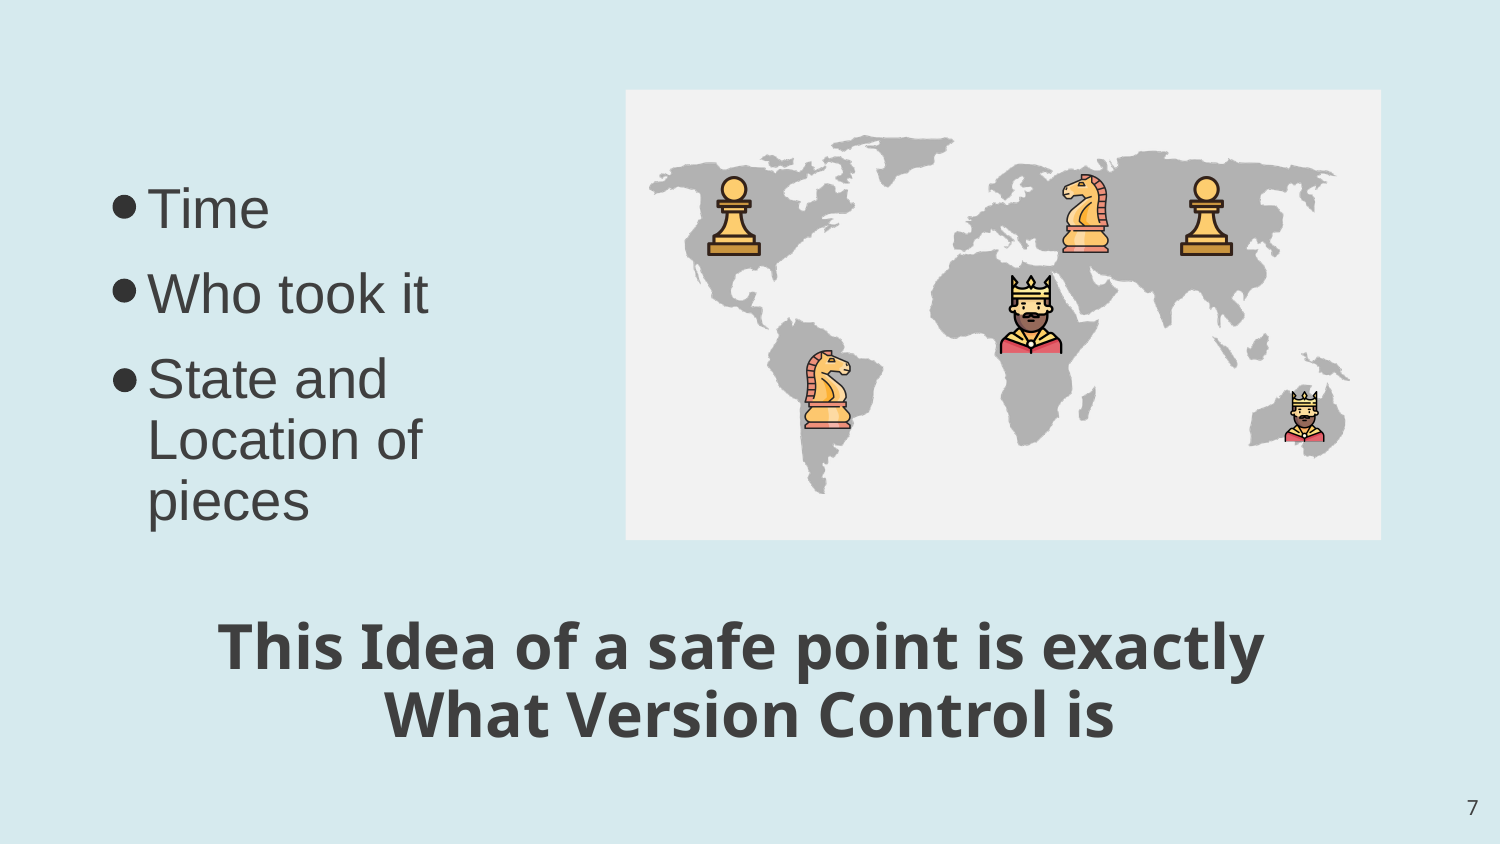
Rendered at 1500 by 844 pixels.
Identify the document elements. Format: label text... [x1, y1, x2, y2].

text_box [112, 174, 600, 258]
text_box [112, 258, 600, 344]
slide_number ‹#› [1403, 779, 1494, 844]
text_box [625, 89, 1382, 541]
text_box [112, 344, 600, 430]
title This Idea of a safe point is exactly What Version Control is [142, 599, 1358, 768]
